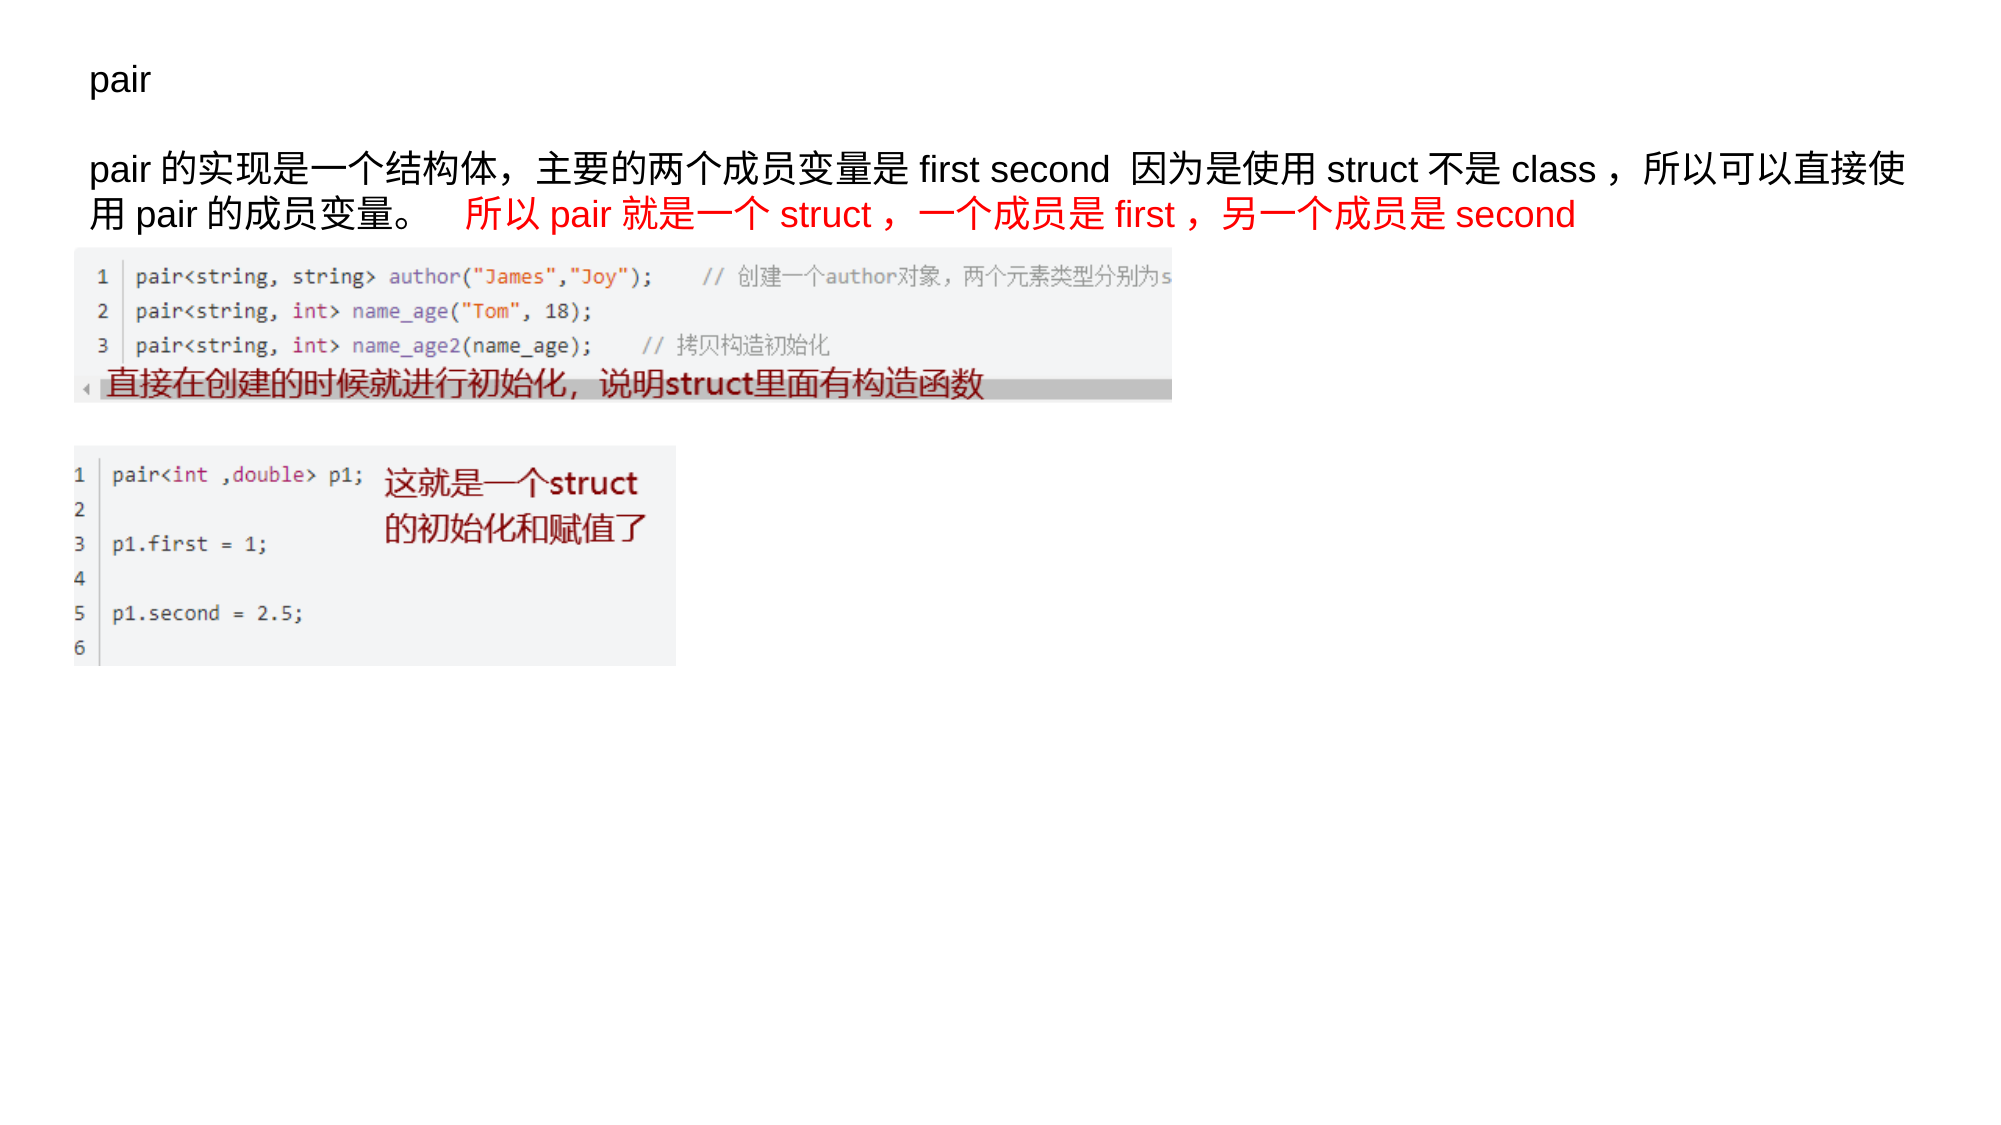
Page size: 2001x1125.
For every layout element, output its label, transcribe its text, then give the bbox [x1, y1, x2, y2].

picture [74, 243, 1172, 666]
text_box pair pair的实现是一个结构体，主要的两个成员变量是first second 因为是使用struct不是class，所以可以直接使用pair的成员变量。 所以pair就是一个struct，一个成员是first，另一个成员是second [74, 47, 1926, 333]
